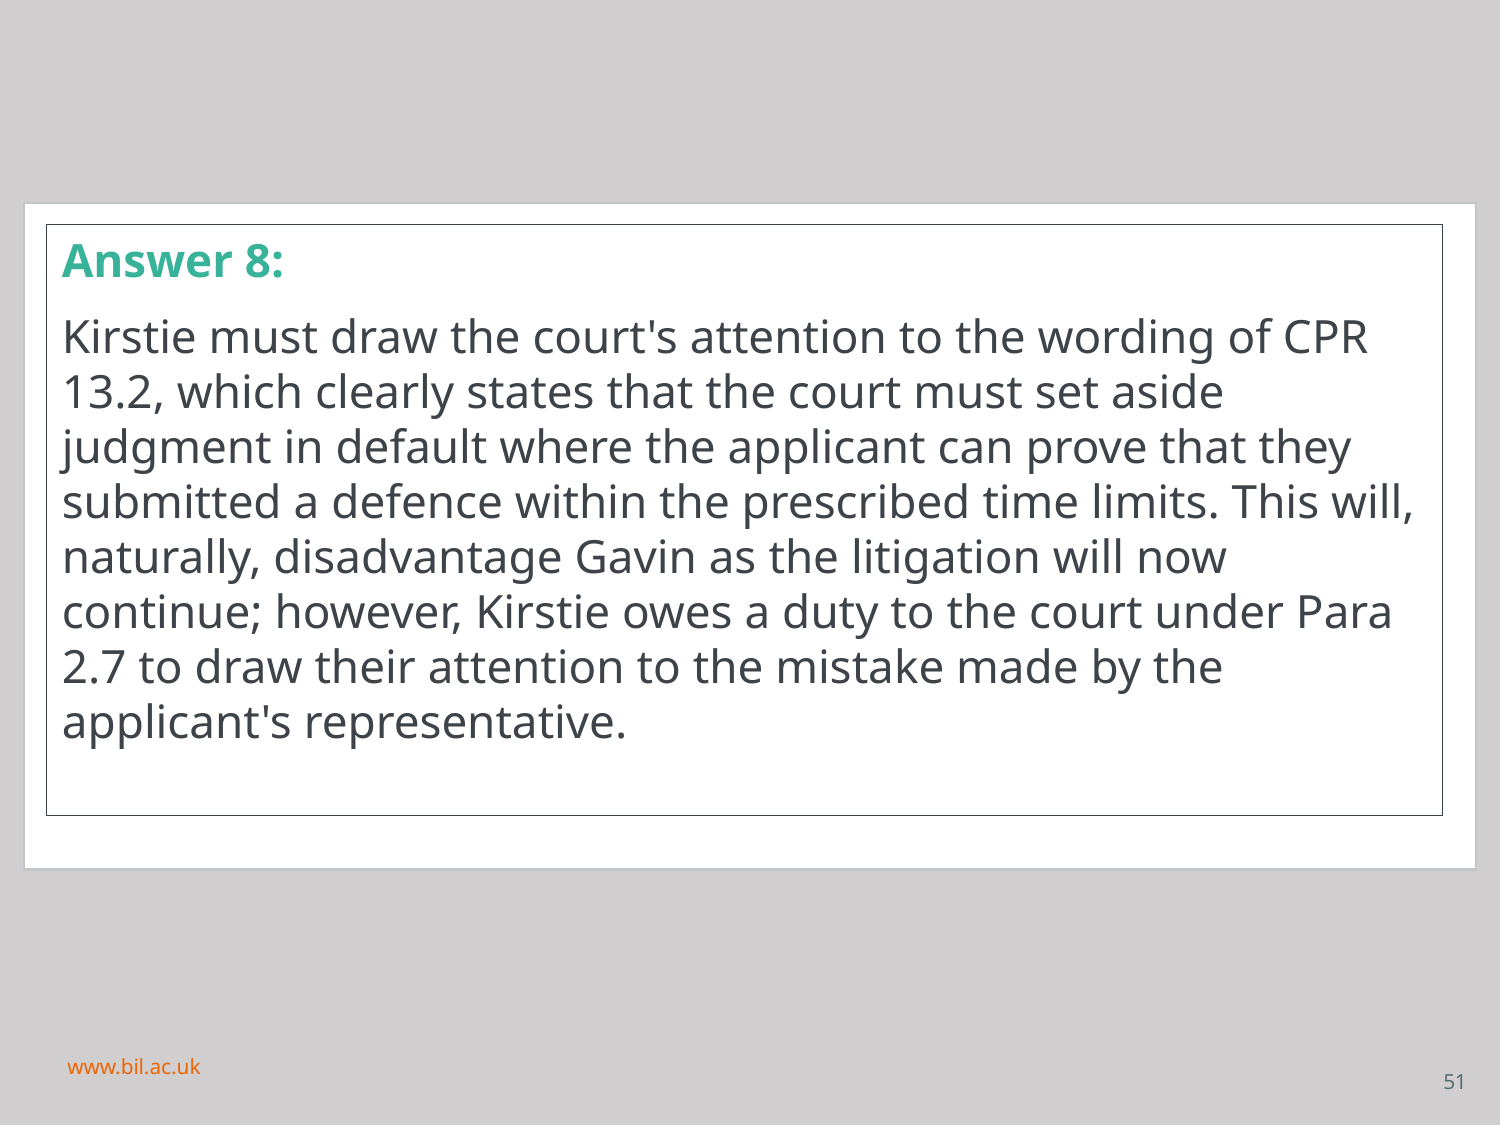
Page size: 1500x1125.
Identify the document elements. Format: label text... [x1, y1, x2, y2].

list www.bil.ac.uk [52, 1046, 1057, 1105]
text_box [23, 202, 1477, 871]
slide_number 51 [1411, 1058, 1482, 1107]
text_box Answer 8: Kirstie must draw the court's attention to the wording of CPR 13.2, which clearly states that the court must set aside judgment in default where the applicant can prove that they submitted a defence within the prescribed time limits. This will, naturally, disadvantage Gavin as the litigation will now continue; however, Kirstie owes a duty to the court under Para 2.7 to draw their attention to the mistake made by the applicant's representative. [46, 224, 1443, 816]
